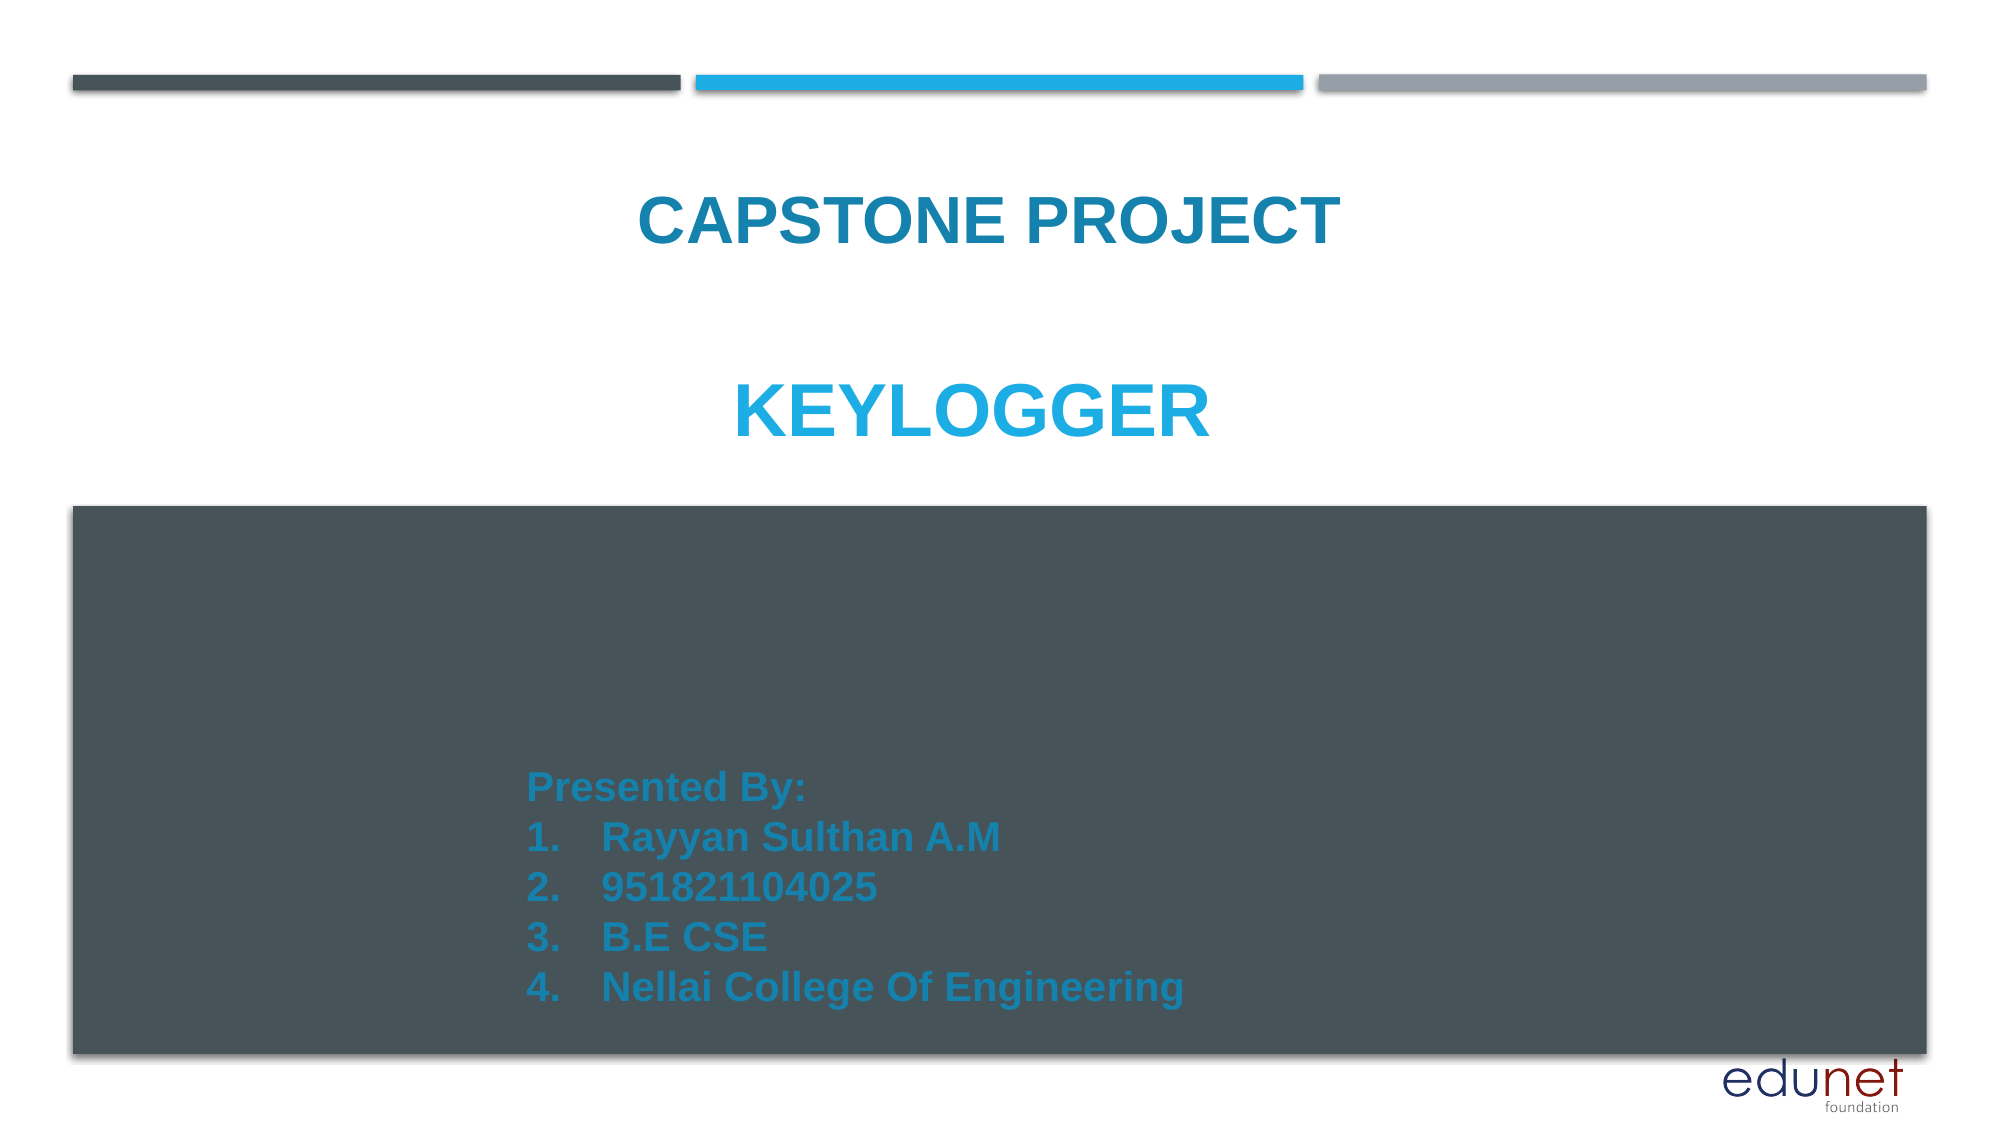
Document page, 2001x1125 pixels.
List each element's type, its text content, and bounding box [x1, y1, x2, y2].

text_box Presented By: Rayyan Sulthan A.M 951821104025 B.E CSE Nellai College Of Engineering [511, 752, 1821, 1068]
picture [1719, 1056, 1905, 1116]
title KEYLOGGER [222, 298, 1723, 460]
text_box CAPSTONE PROJECT [0, 169, 2000, 265]
